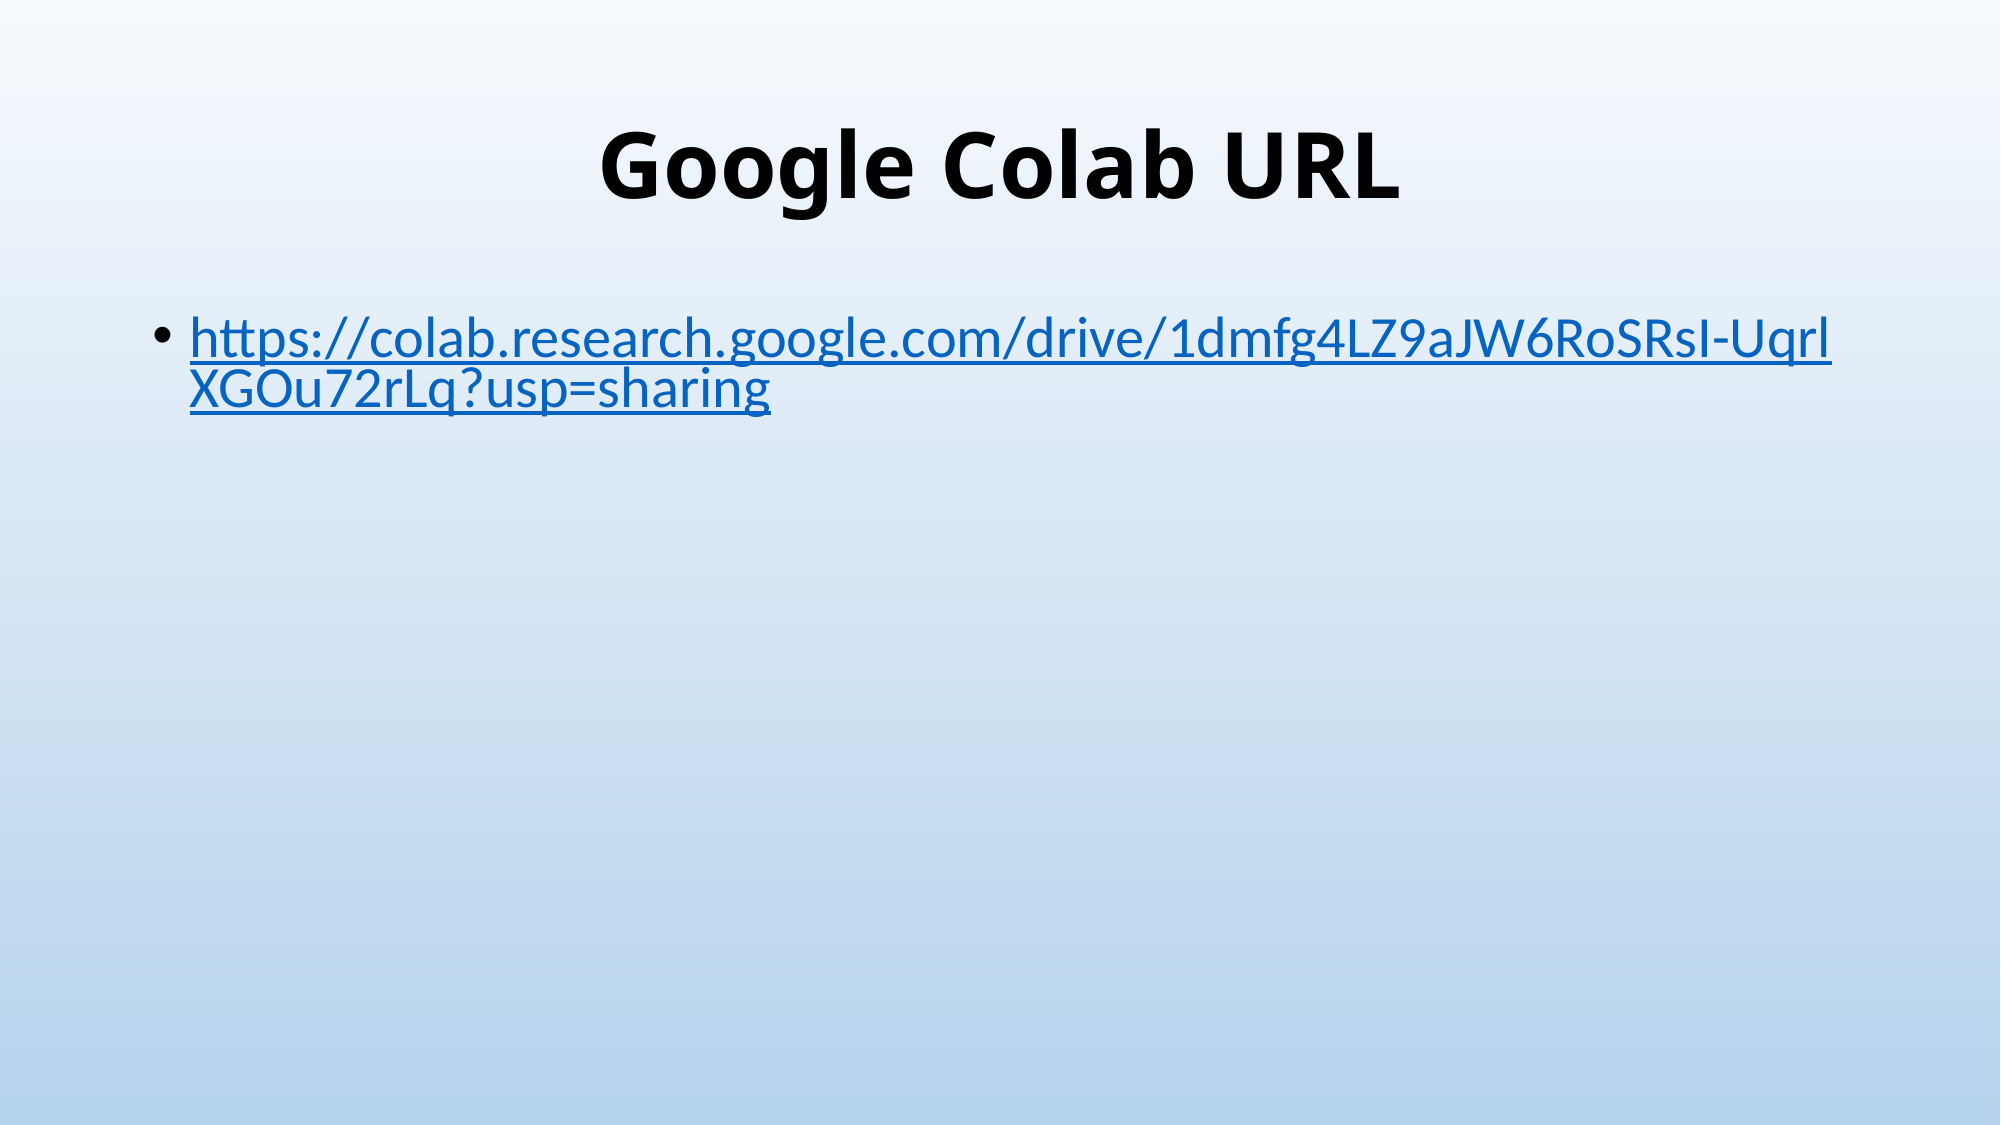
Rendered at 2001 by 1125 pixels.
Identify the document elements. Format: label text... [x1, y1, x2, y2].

list https://colab.research.google.com/drive/1dmfg4LZ9aJW6RoSRsI-UqrlXGOu72rLq?usp=sharing [137, 299, 1863, 1014]
title Google Colab URL [137, 59, 1863, 278]
